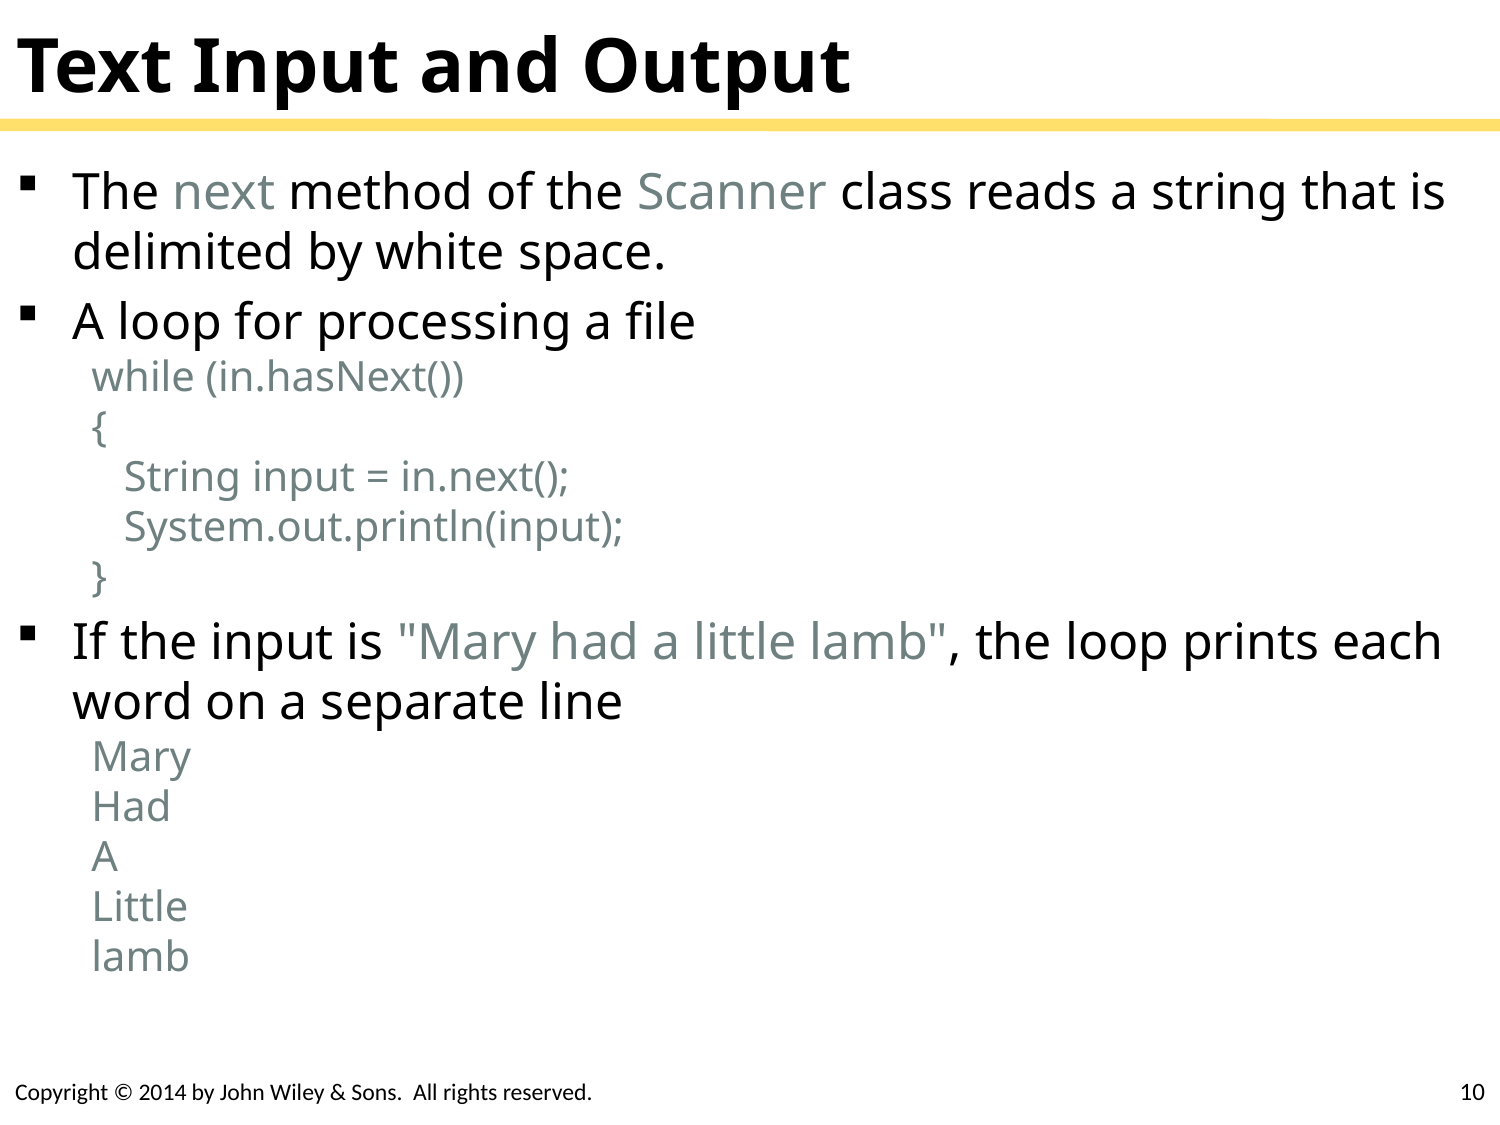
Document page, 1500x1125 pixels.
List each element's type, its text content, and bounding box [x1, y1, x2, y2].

list The next method of the Scanner class reads a string that is delimited by white space. A loop for processing a file while (in.hasNext()) { String input = in.next(); System.out.println(input); } If the input is "Mary had a little lamb", the loop prints each word on a separate line Mary Had A Little lamb [1, 152, 1500, 1048]
title Text Input and Output [1, 0, 1500, 125]
